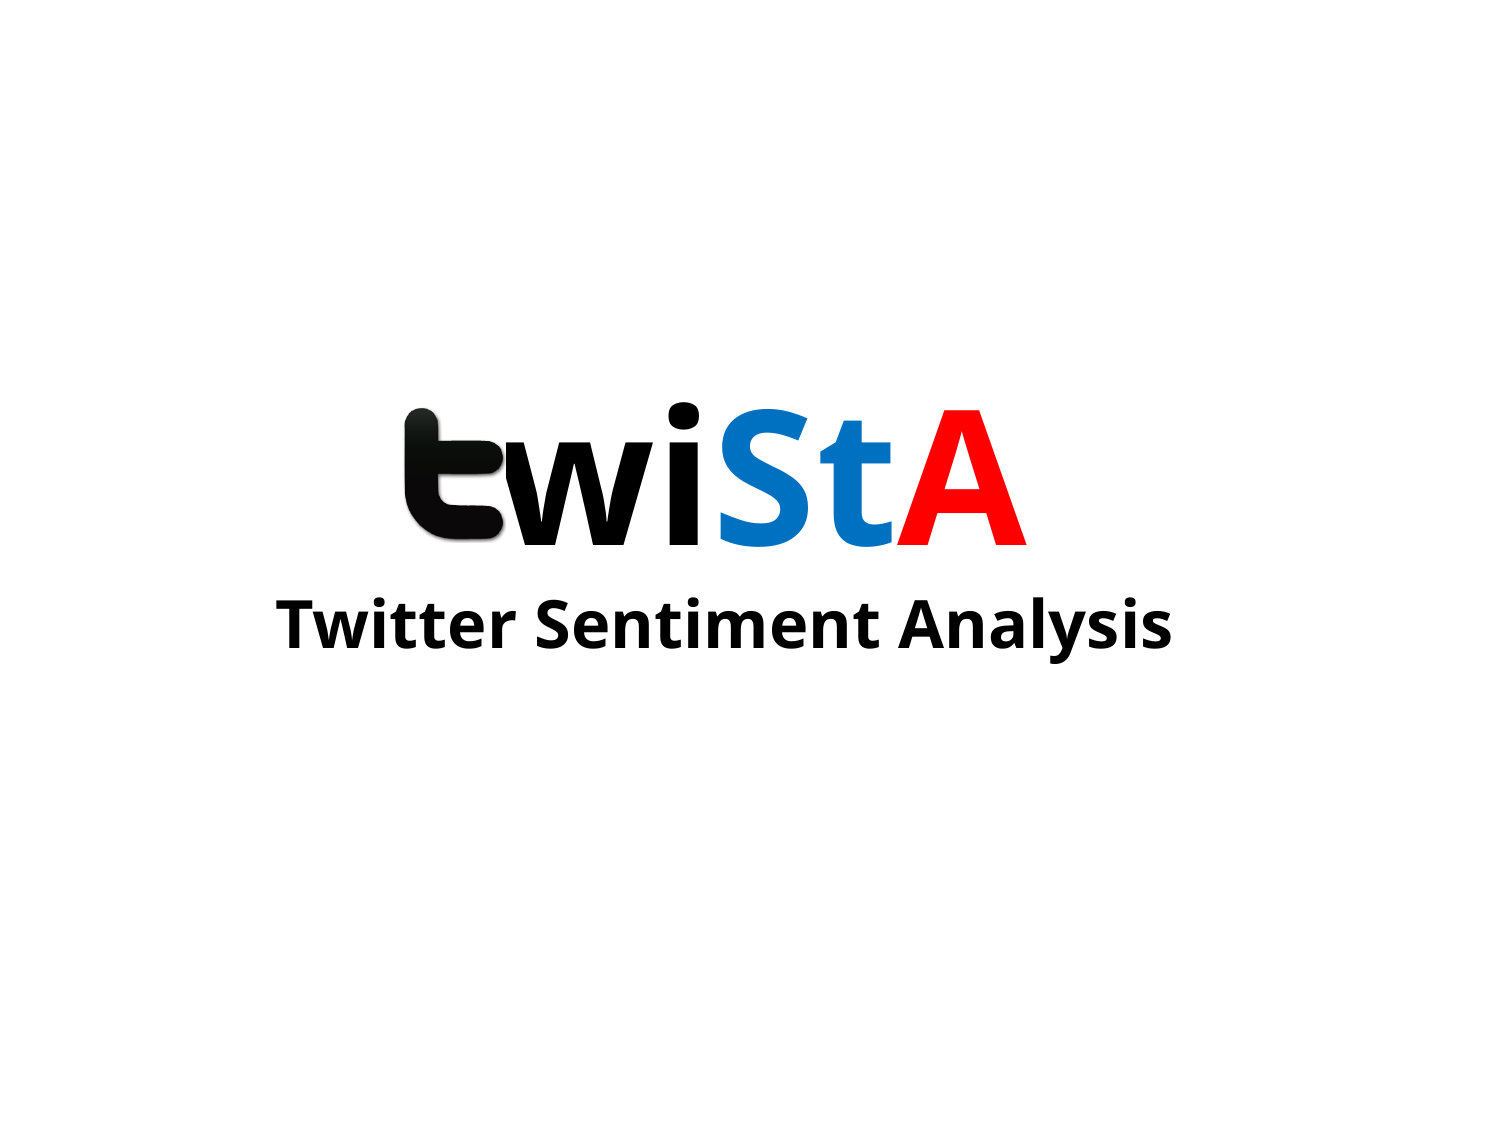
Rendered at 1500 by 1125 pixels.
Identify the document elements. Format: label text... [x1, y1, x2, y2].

subtitle Twitter Sentiment Analysis [171, 574, 1264, 677]
title wiStA [112, 349, 1388, 591]
picture [395, 404, 506, 543]
